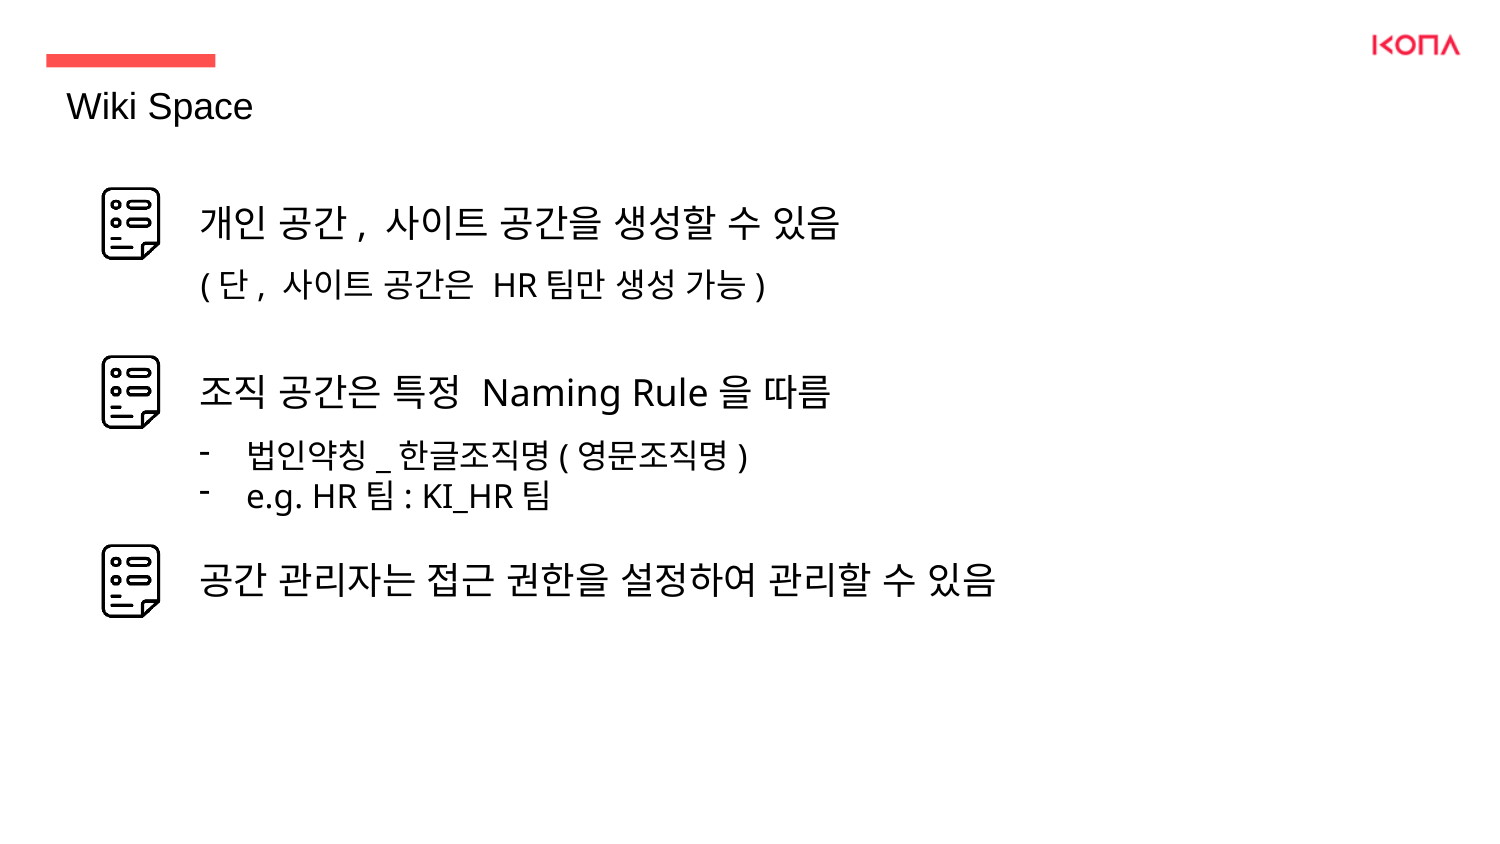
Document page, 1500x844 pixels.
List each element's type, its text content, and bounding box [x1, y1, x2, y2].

picture [99, 185, 163, 262]
text_box 조직 공간은 특정 Naming Rule을 따름 [184, 361, 1200, 421]
text_box Wiki Space [55, 76, 479, 133]
picture [1364, 23, 1463, 69]
picture [99, 353, 163, 430]
text_box 개인 공간, 사이트 공간을 생성할 수 있음 [184, 192, 1200, 253]
text_box 공간 관리자는 접근 권한을 설정하여 관리할 수 있음 [184, 550, 1200, 610]
text_box 법인약칭_한글조직명(영문조직명) e.g. HR팀: KI_HR팀 [184, 427, 1394, 523]
picture [99, 542, 163, 619]
text_box (단, 사이트 공간은 HR팀만 생성 가능) [185, 256, 1336, 311]
